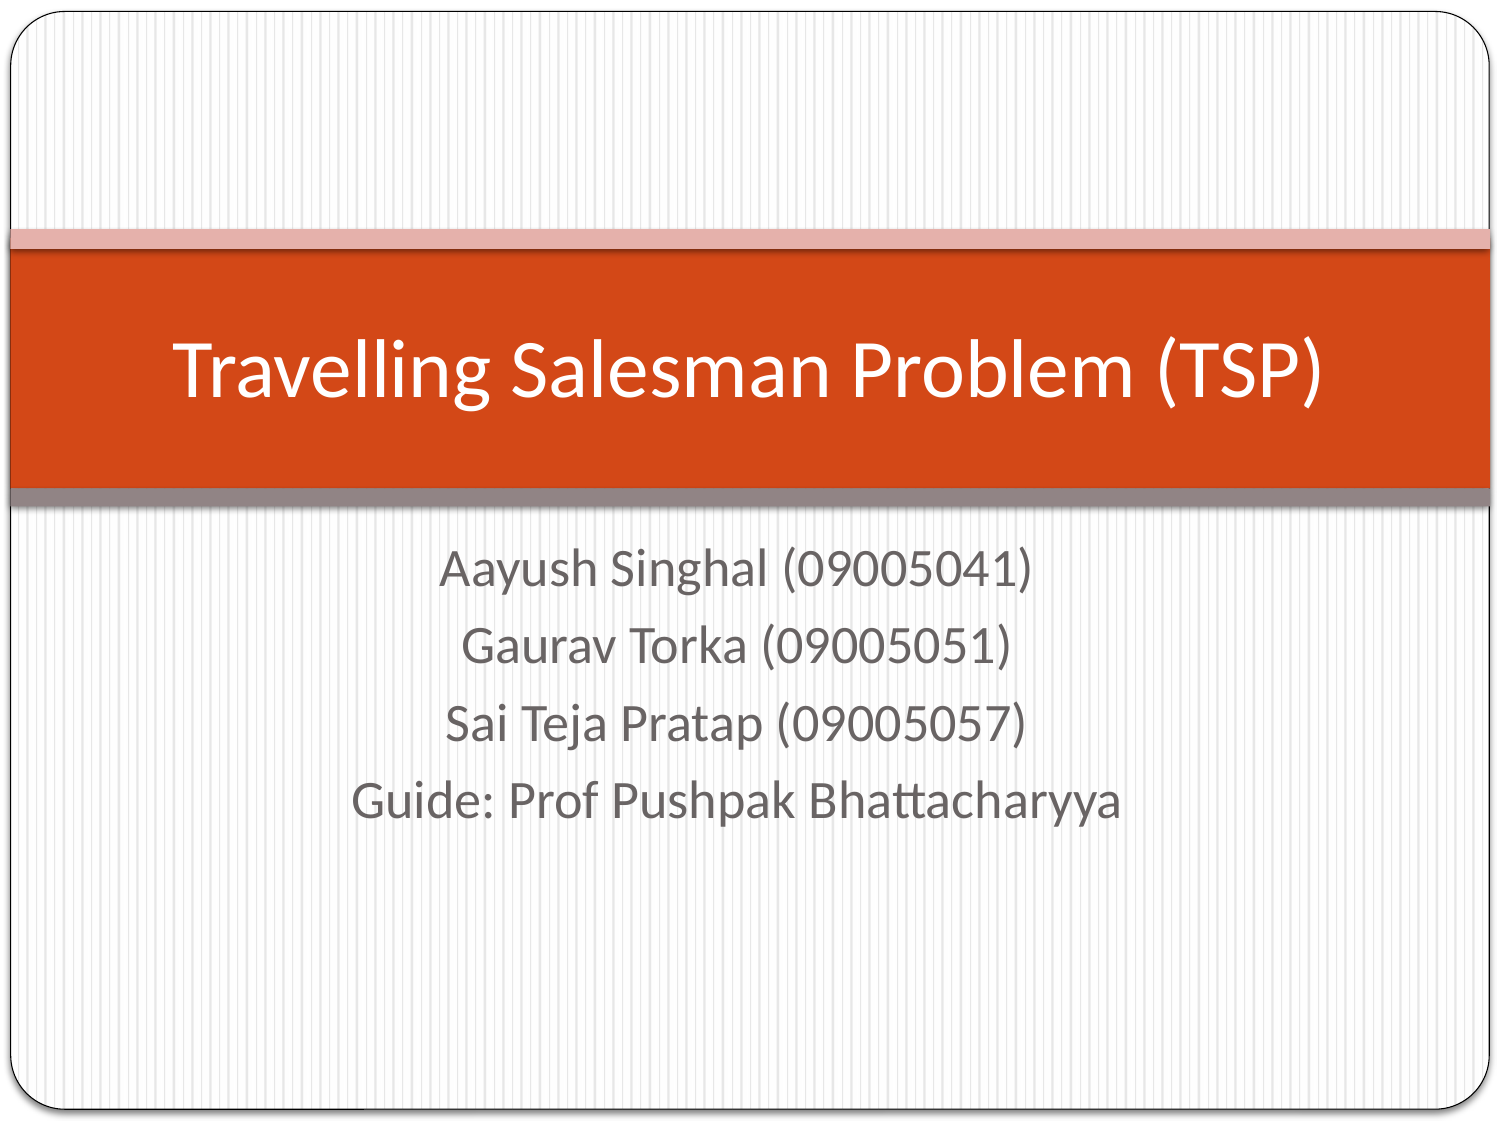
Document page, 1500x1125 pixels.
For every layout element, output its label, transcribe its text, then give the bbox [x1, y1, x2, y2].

subtitle Aayush Singhal (09005041) Gaurav Torka (09005051) Sai Teja Pratap (09005057) Guide: Prof Pushpak Bhattacharyya [212, 525, 1263, 913]
title Travelling Salesman Problem (TSP) [75, 247, 1425, 489]
